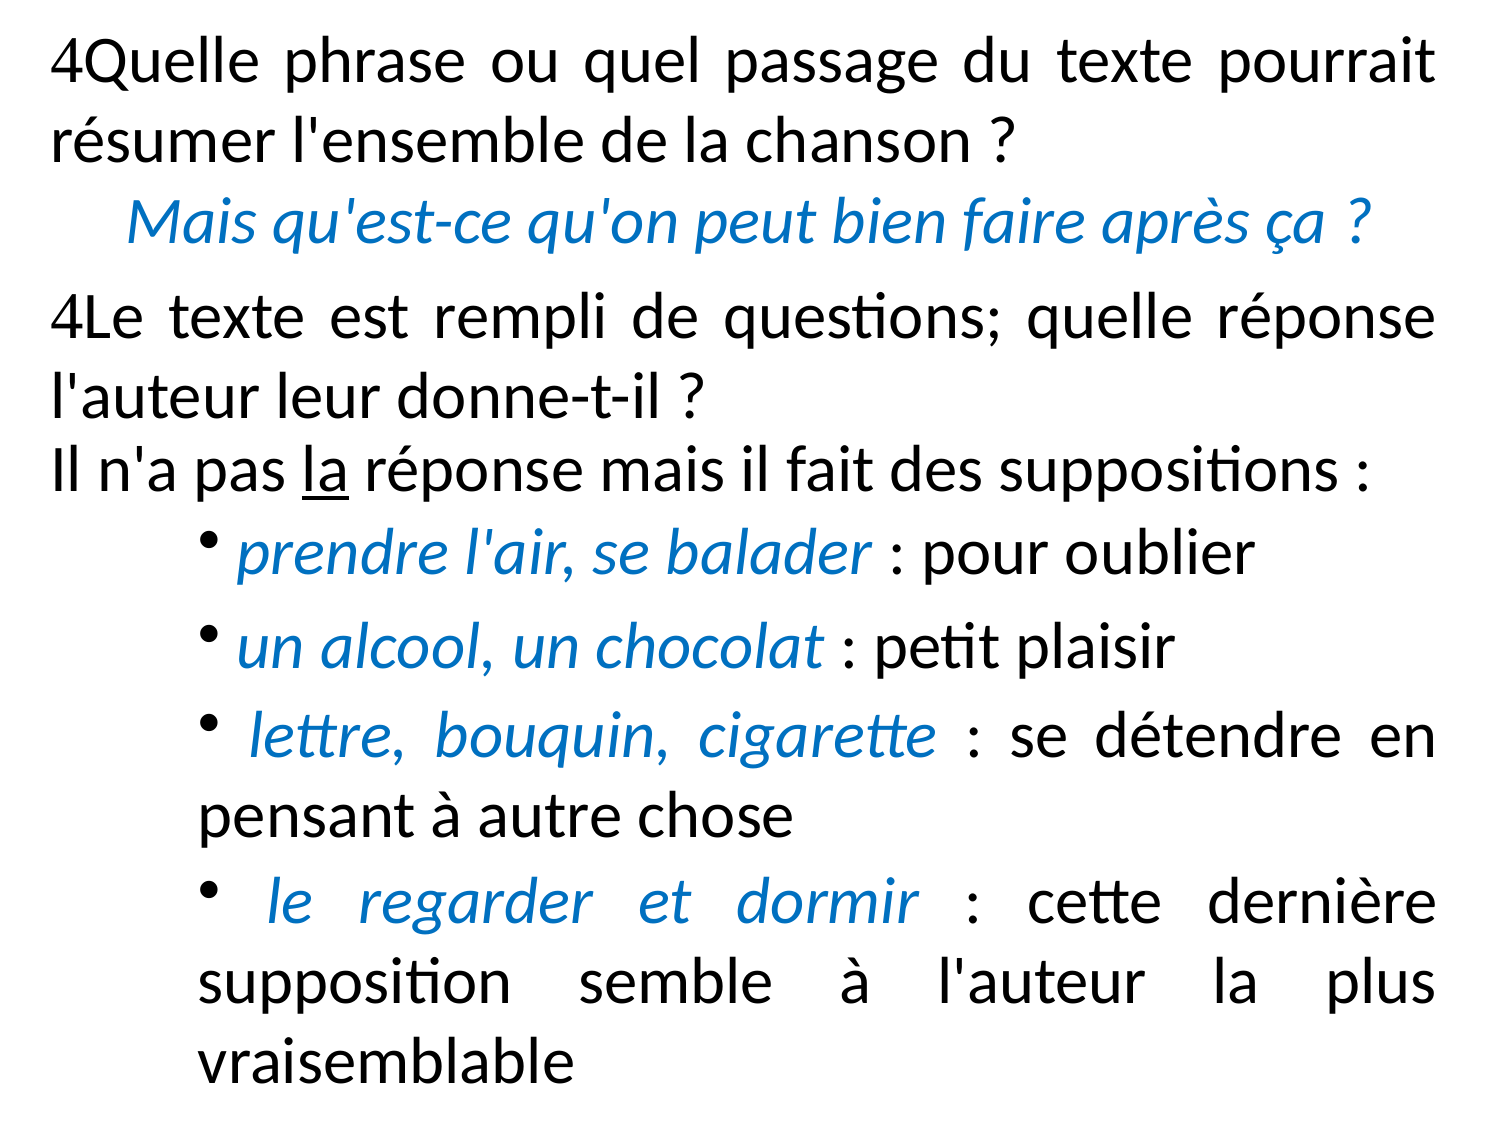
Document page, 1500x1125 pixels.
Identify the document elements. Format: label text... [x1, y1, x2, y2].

text_box Il n'a pas la réponse mais il fait des suppositions : [35, 417, 1454, 513]
text_box Quelle phrase ou quel passage du texte pourrait résumer l'ensemble de la chanson ? [35, 8, 1454, 169]
text_box Mais qu'est-ce qu'on peut bien faire après ça ? [35, 169, 1454, 264]
text_box lettre, bouquin, cigarette : se détendre en pensant à autre chose [183, 682, 1454, 849]
text_box le regarder et dormir : cette dernière supposition semble à l'auteur la plus vraisemblable [183, 849, 1454, 1105]
text_box prendre l'air, se balader : pour oublier [183, 513, 1454, 594]
text_box un alcool, un chocolat : petit plaisir [183, 594, 1454, 682]
text_box Le texte est rempli de questions; quelle réponse l'auteur leur donne-t-il ? [35, 264, 1454, 417]
